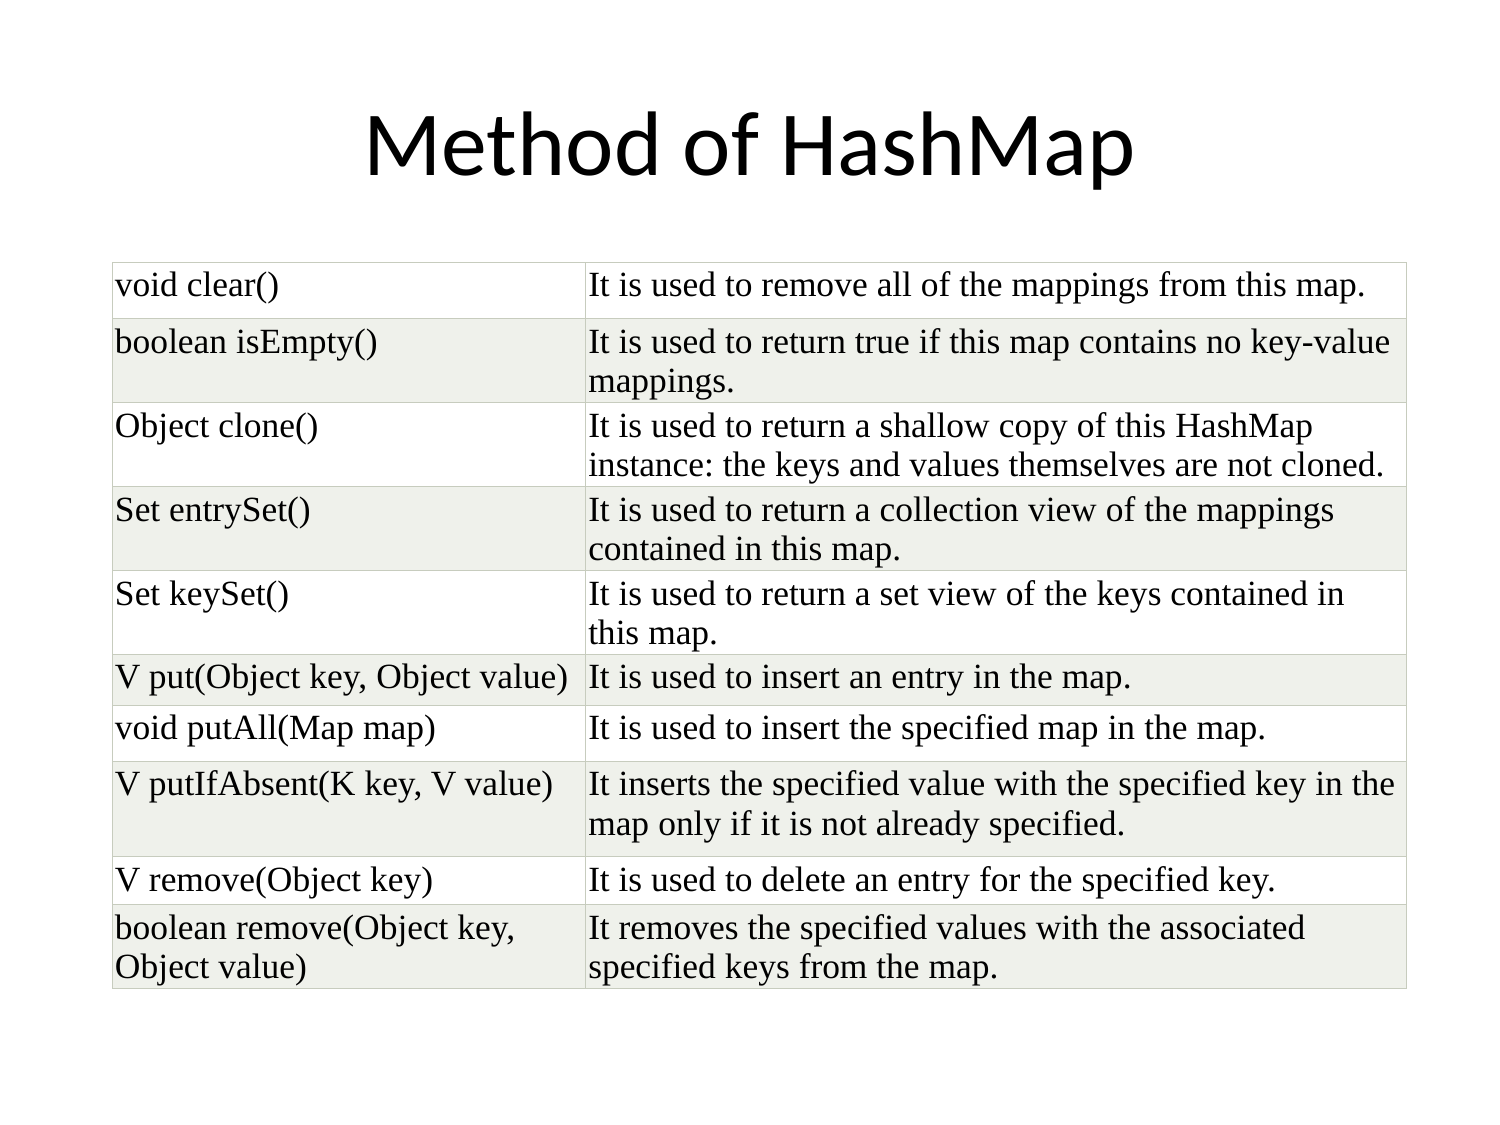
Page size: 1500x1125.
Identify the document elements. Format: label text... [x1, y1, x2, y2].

title Method of HashMap [75, 45, 1425, 233]
table_cell It is used to return a shallow copy of this HashMap instance: the keys and values themselves are not cloned. [586, 403, 1406, 486]
table_cell It inserts the specified value with the specified key in the map only if it is not already specified. [586, 762, 1406, 856]
table_cell It is used to delete an entry for the specified key. [586, 857, 1406, 904]
table_cell V put(Object key, Object value) [113, 655, 585, 705]
table_cell It is used to return true if this map contains no key-value mappings. [586, 319, 1406, 402]
table_cell void putAll(Map map) [113, 706, 585, 761]
table_cell V putIfAbsent(K key, V value) [113, 762, 585, 856]
table_cell Object clone() [113, 403, 585, 486]
table_cell It is used to insert an entry in the map. [586, 655, 1406, 705]
table_cell It removes the specified values with the associated specified keys from the map. [586, 905, 1406, 988]
table_cell Set keySet() [113, 571, 585, 654]
table_header void clear() [113, 263, 585, 318]
table_cell boolean remove(Object key, Object value) [113, 905, 585, 988]
table_cell It is used to return a set view of the keys contained in this map. [586, 571, 1406, 654]
table_header It is used to remove all of the mappings from this map. [586, 263, 1406, 318]
table_cell V remove(Object key) [113, 857, 585, 904]
table_cell It is used to return a collection view of the mappings contained in this map. [586, 487, 1406, 570]
table_cell boolean isEmpty() [113, 319, 585, 402]
table_cell Set entrySet() [113, 487, 585, 570]
table_cell It is used to insert the specified map in the map. [586, 706, 1406, 761]
